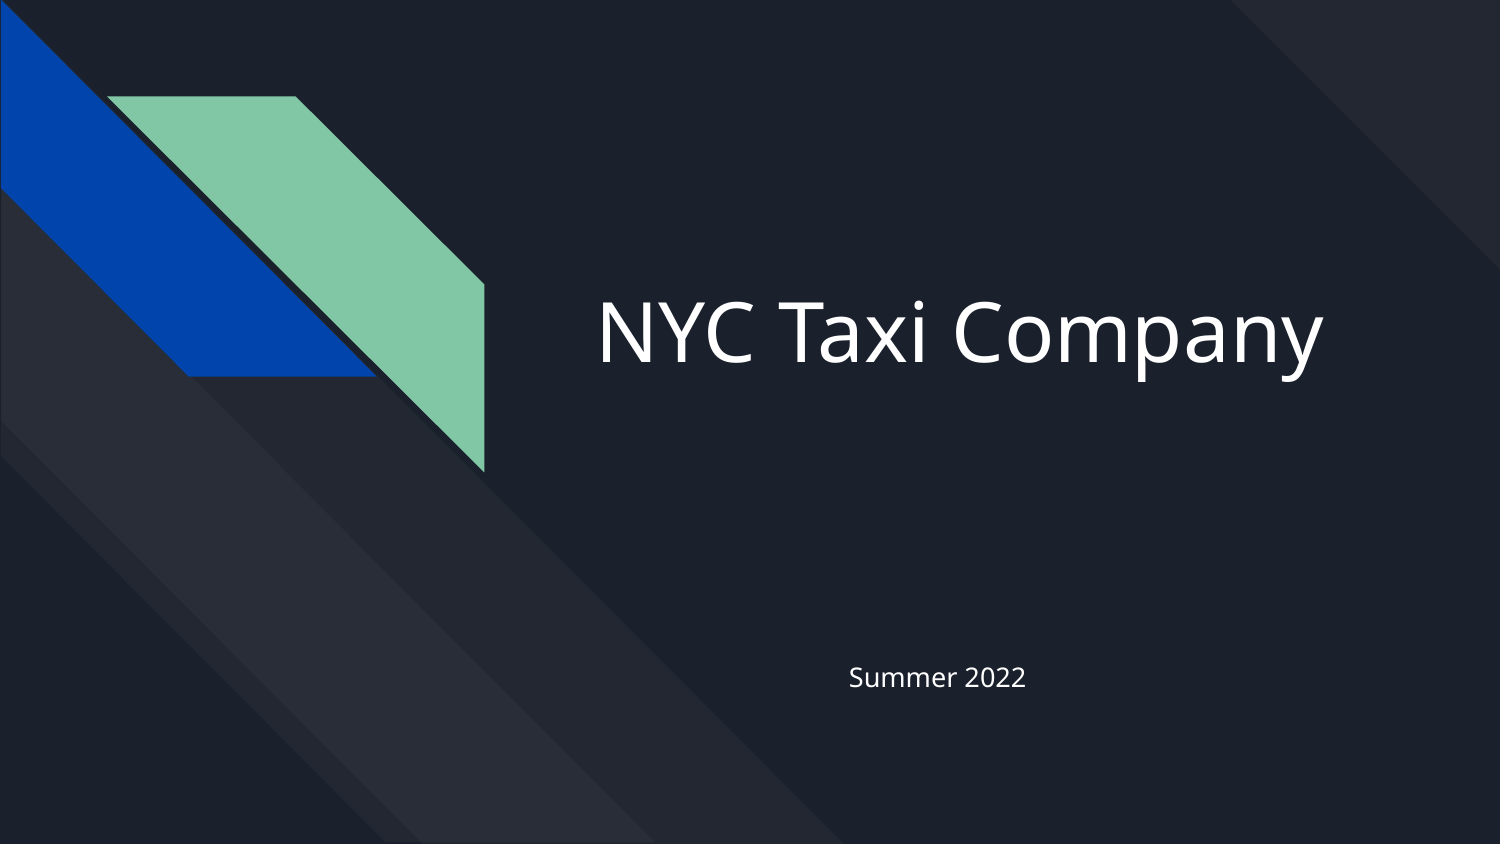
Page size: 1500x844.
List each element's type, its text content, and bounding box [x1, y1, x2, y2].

subtitle Summer 2022 [833, 643, 1404, 727]
title NYC Taxi Company [580, 258, 1404, 518]
